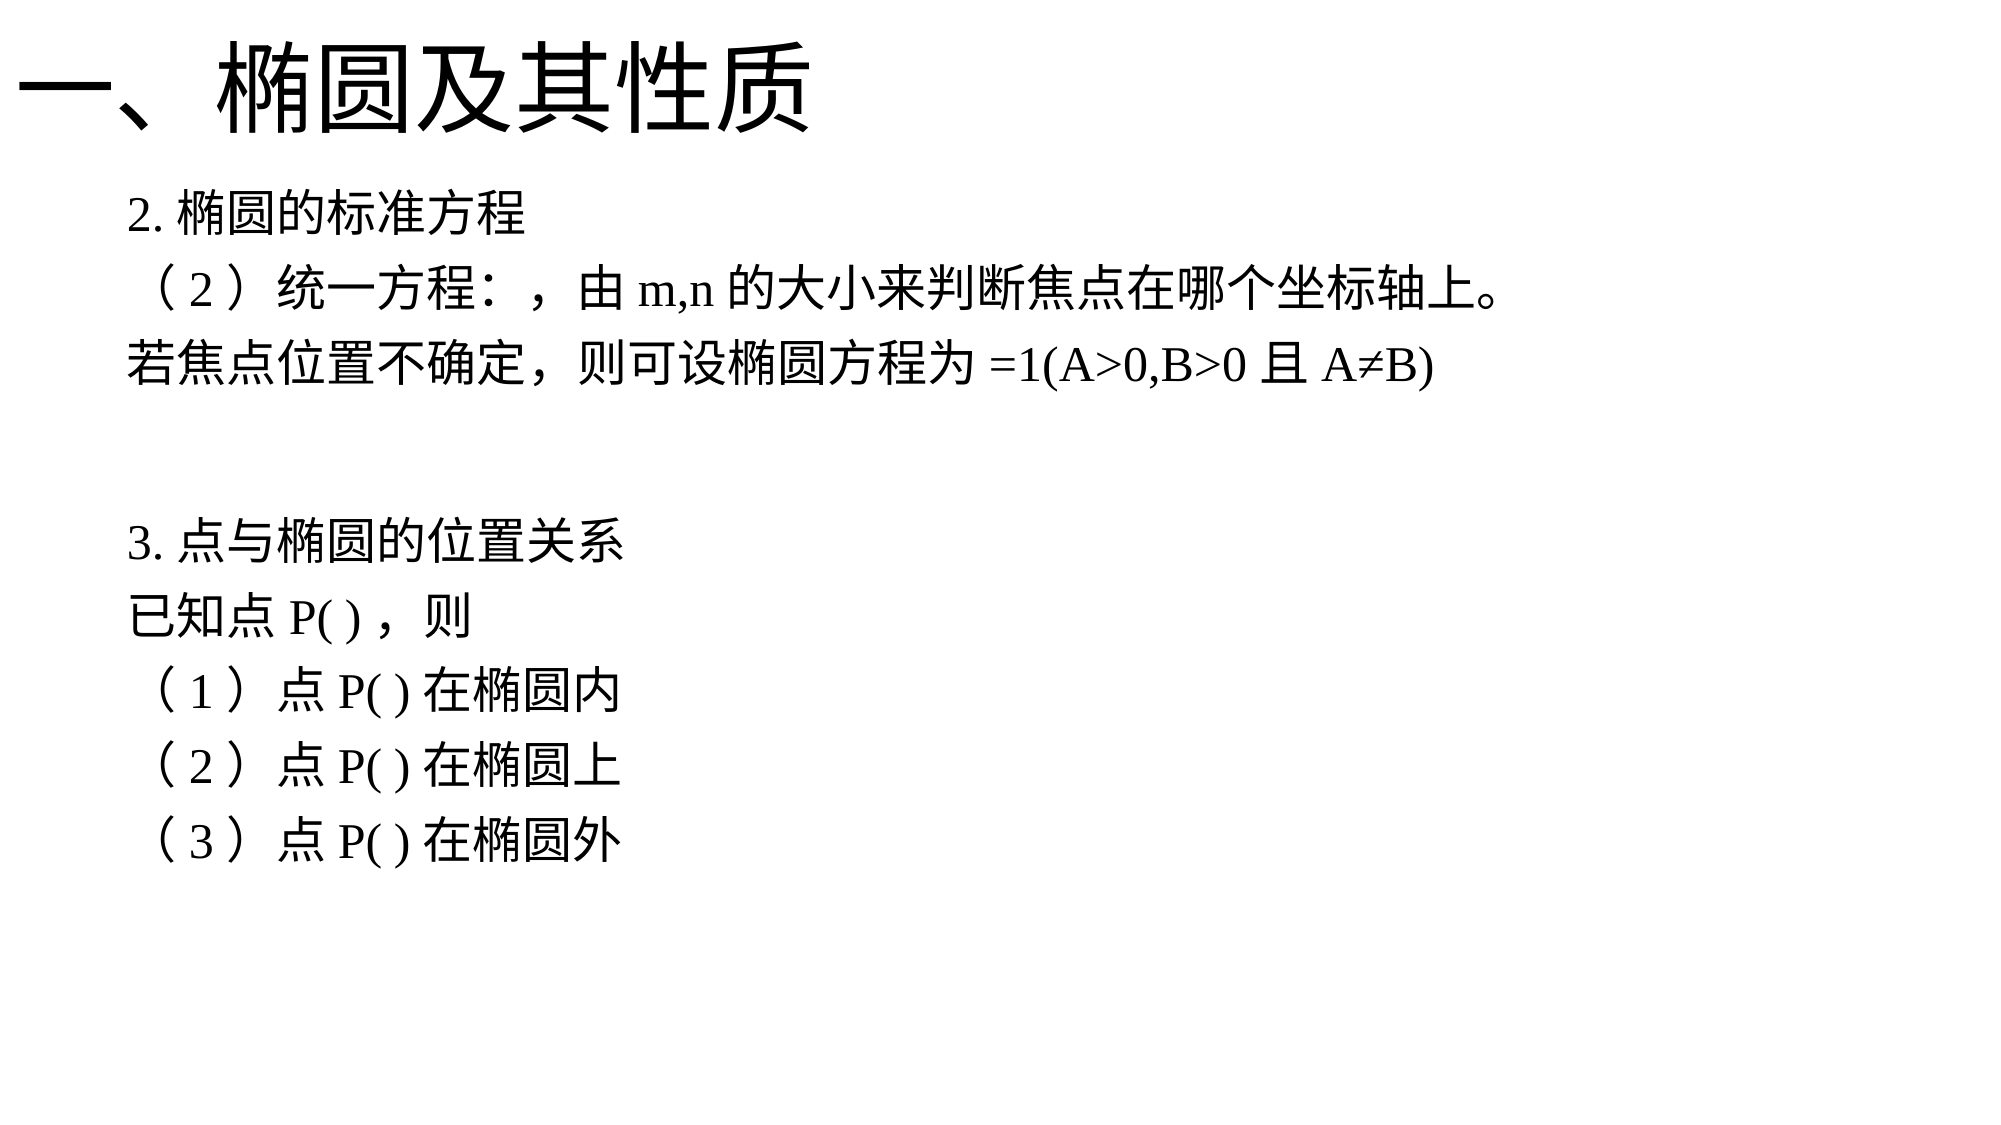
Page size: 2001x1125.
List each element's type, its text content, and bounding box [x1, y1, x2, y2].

text_box 一、椭圆及其性质 [0, 31, 1527, 155]
